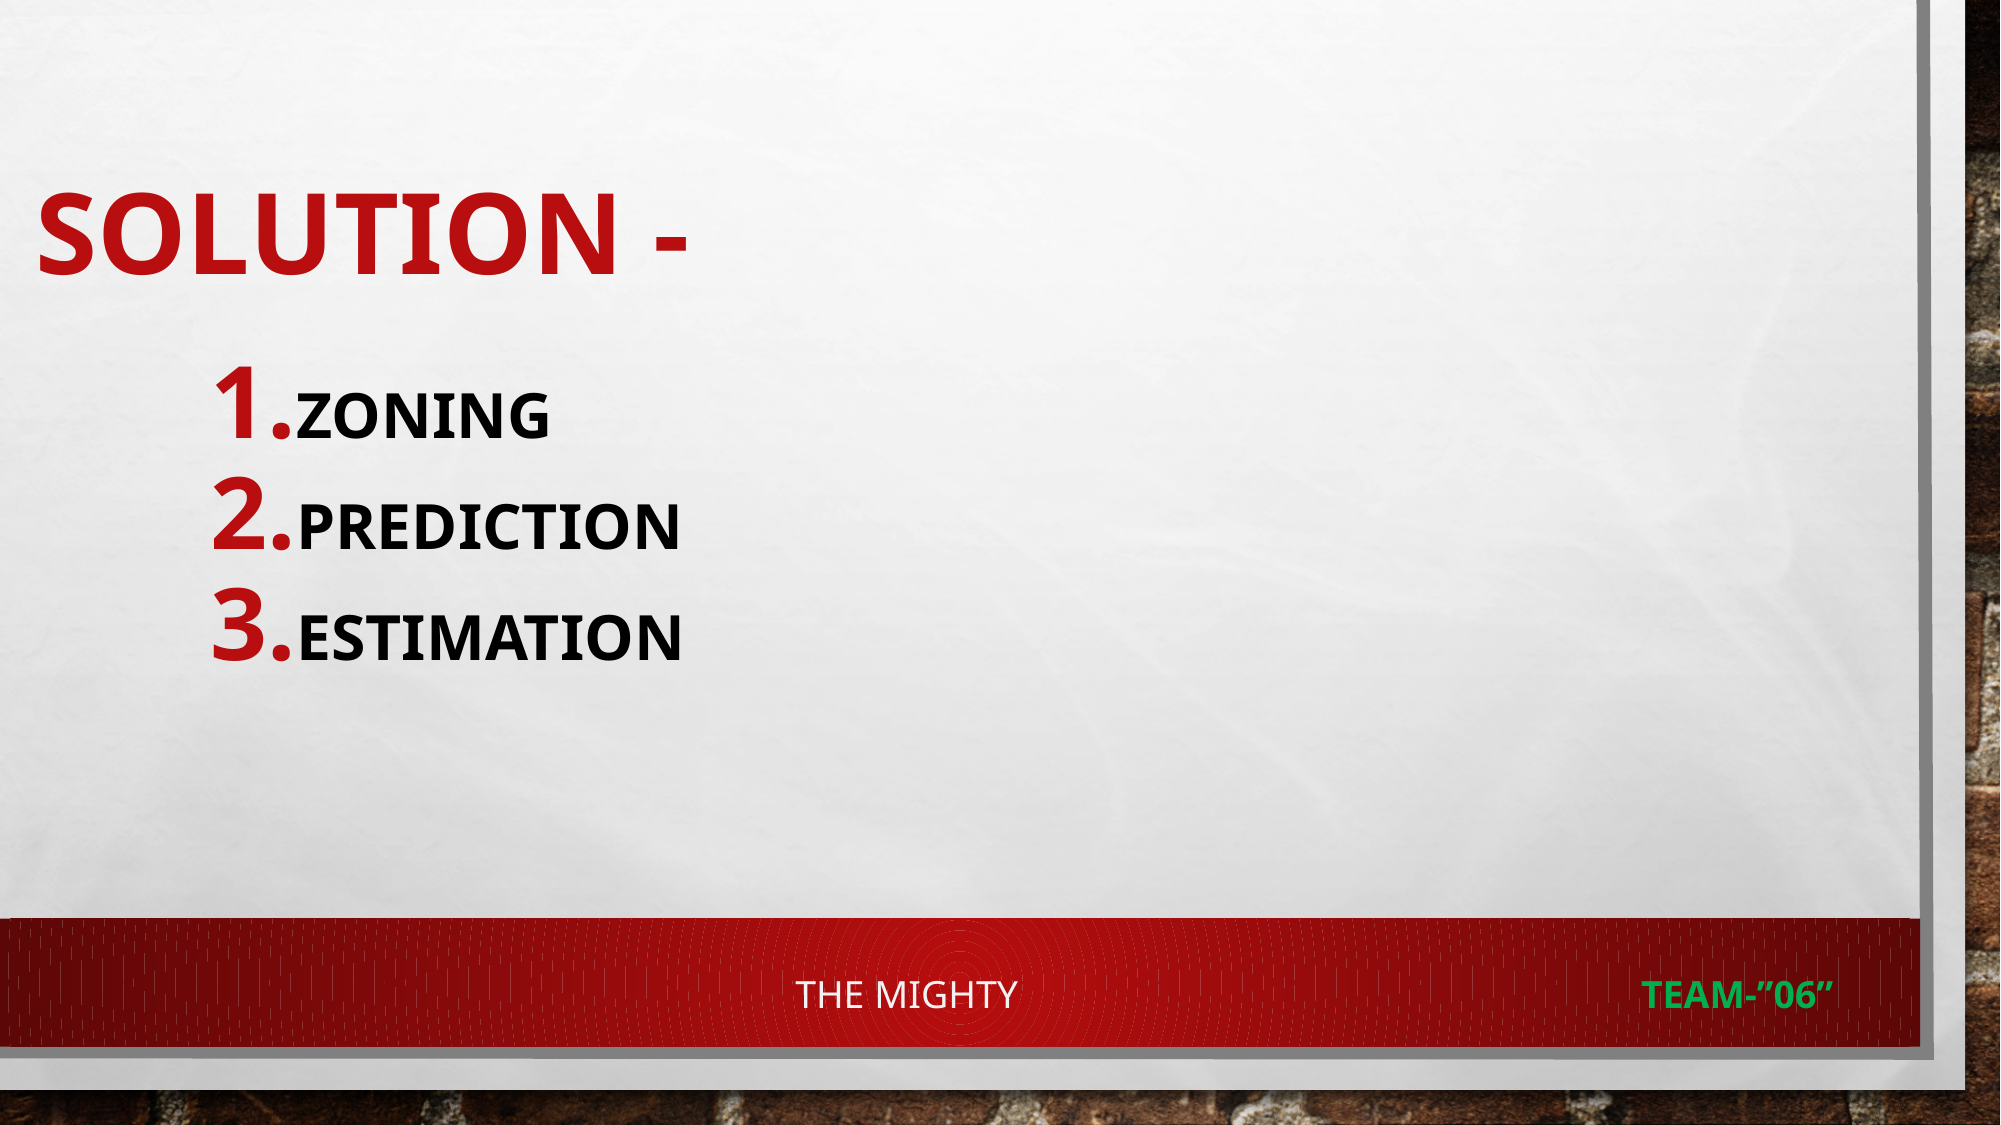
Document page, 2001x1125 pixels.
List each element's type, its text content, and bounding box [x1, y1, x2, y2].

title Solution - [20, 88, 1819, 523]
list Zoning Prediction Estimation [195, 342, 2000, 1024]
picture [0, 1024, 2000, 1125]
picture [1966, 0, 2000, 342]
text_box THE MIGHTY [780, 963, 1033, 1023]
text_box TEAM-”06” [1626, 963, 1849, 1023]
